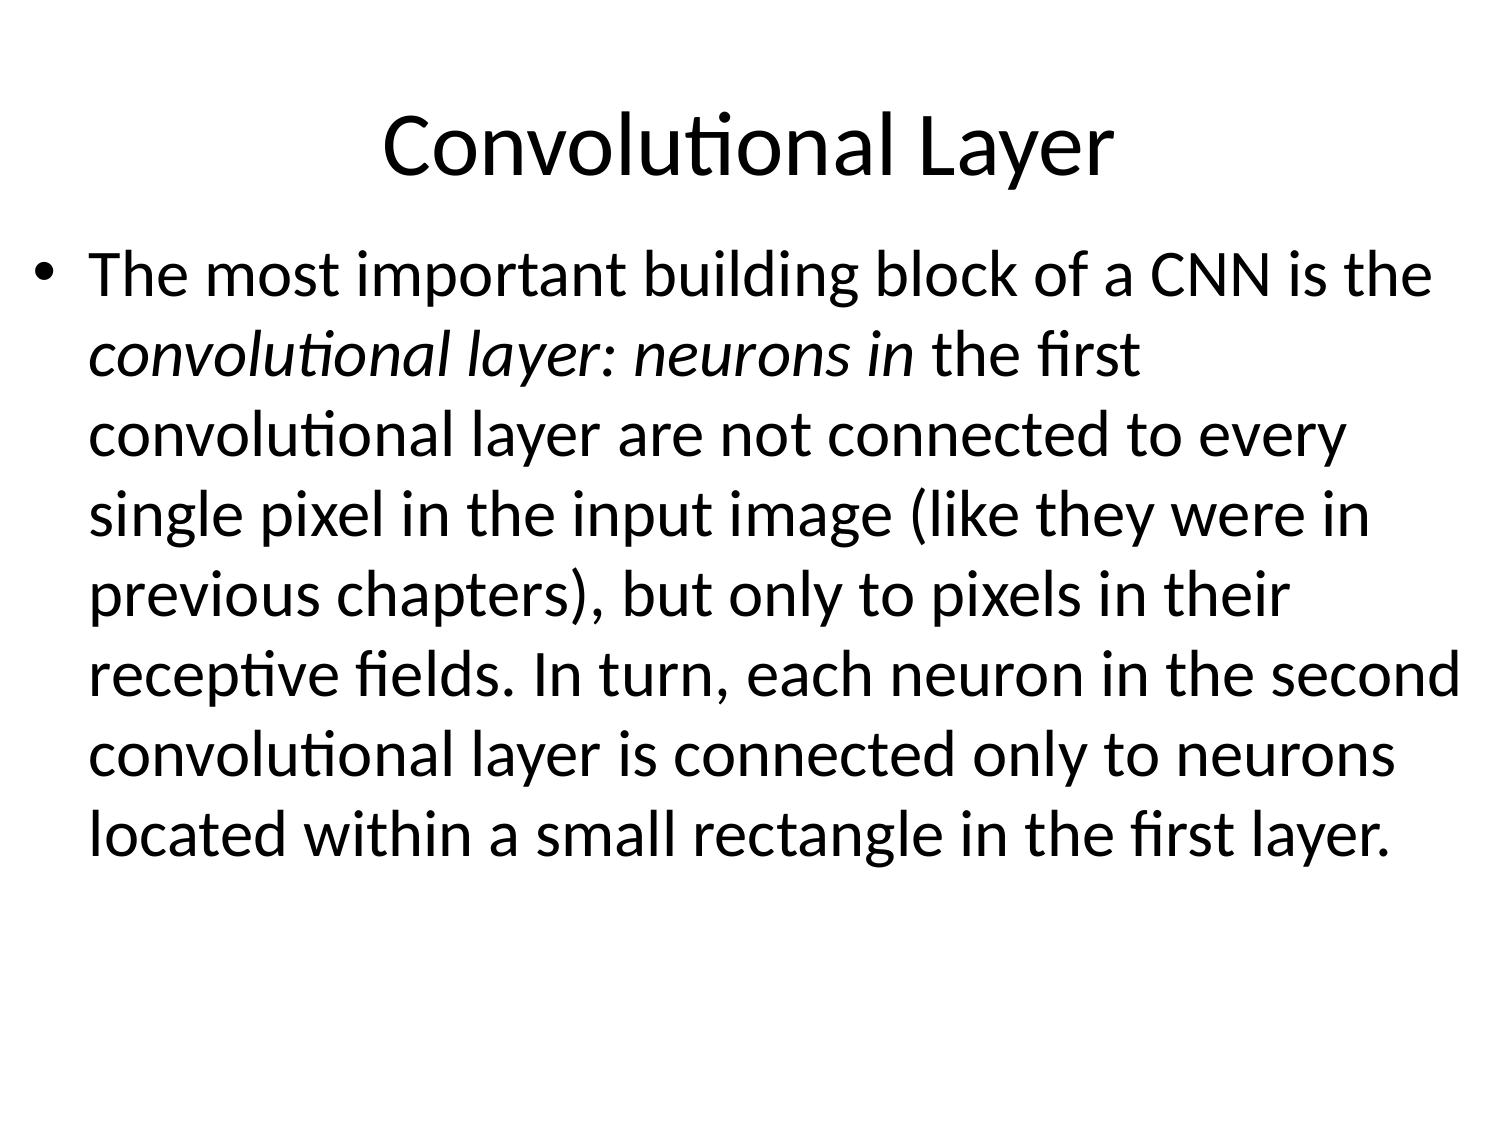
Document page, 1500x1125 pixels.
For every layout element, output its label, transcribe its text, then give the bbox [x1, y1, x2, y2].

title Convolutional Layer [75, 45, 1425, 222]
list The most important building block of a CNN is the convolutional layer: neurons in the first convolutional layer are not connected to every single pixel in the input image (like they were in previous chapters), but only to pixels in their receptive fields. In turn, each neuron in the second convolutional layer is connected only to neurons located within a small rectangle in the first layer. [17, 222, 1500, 1066]
